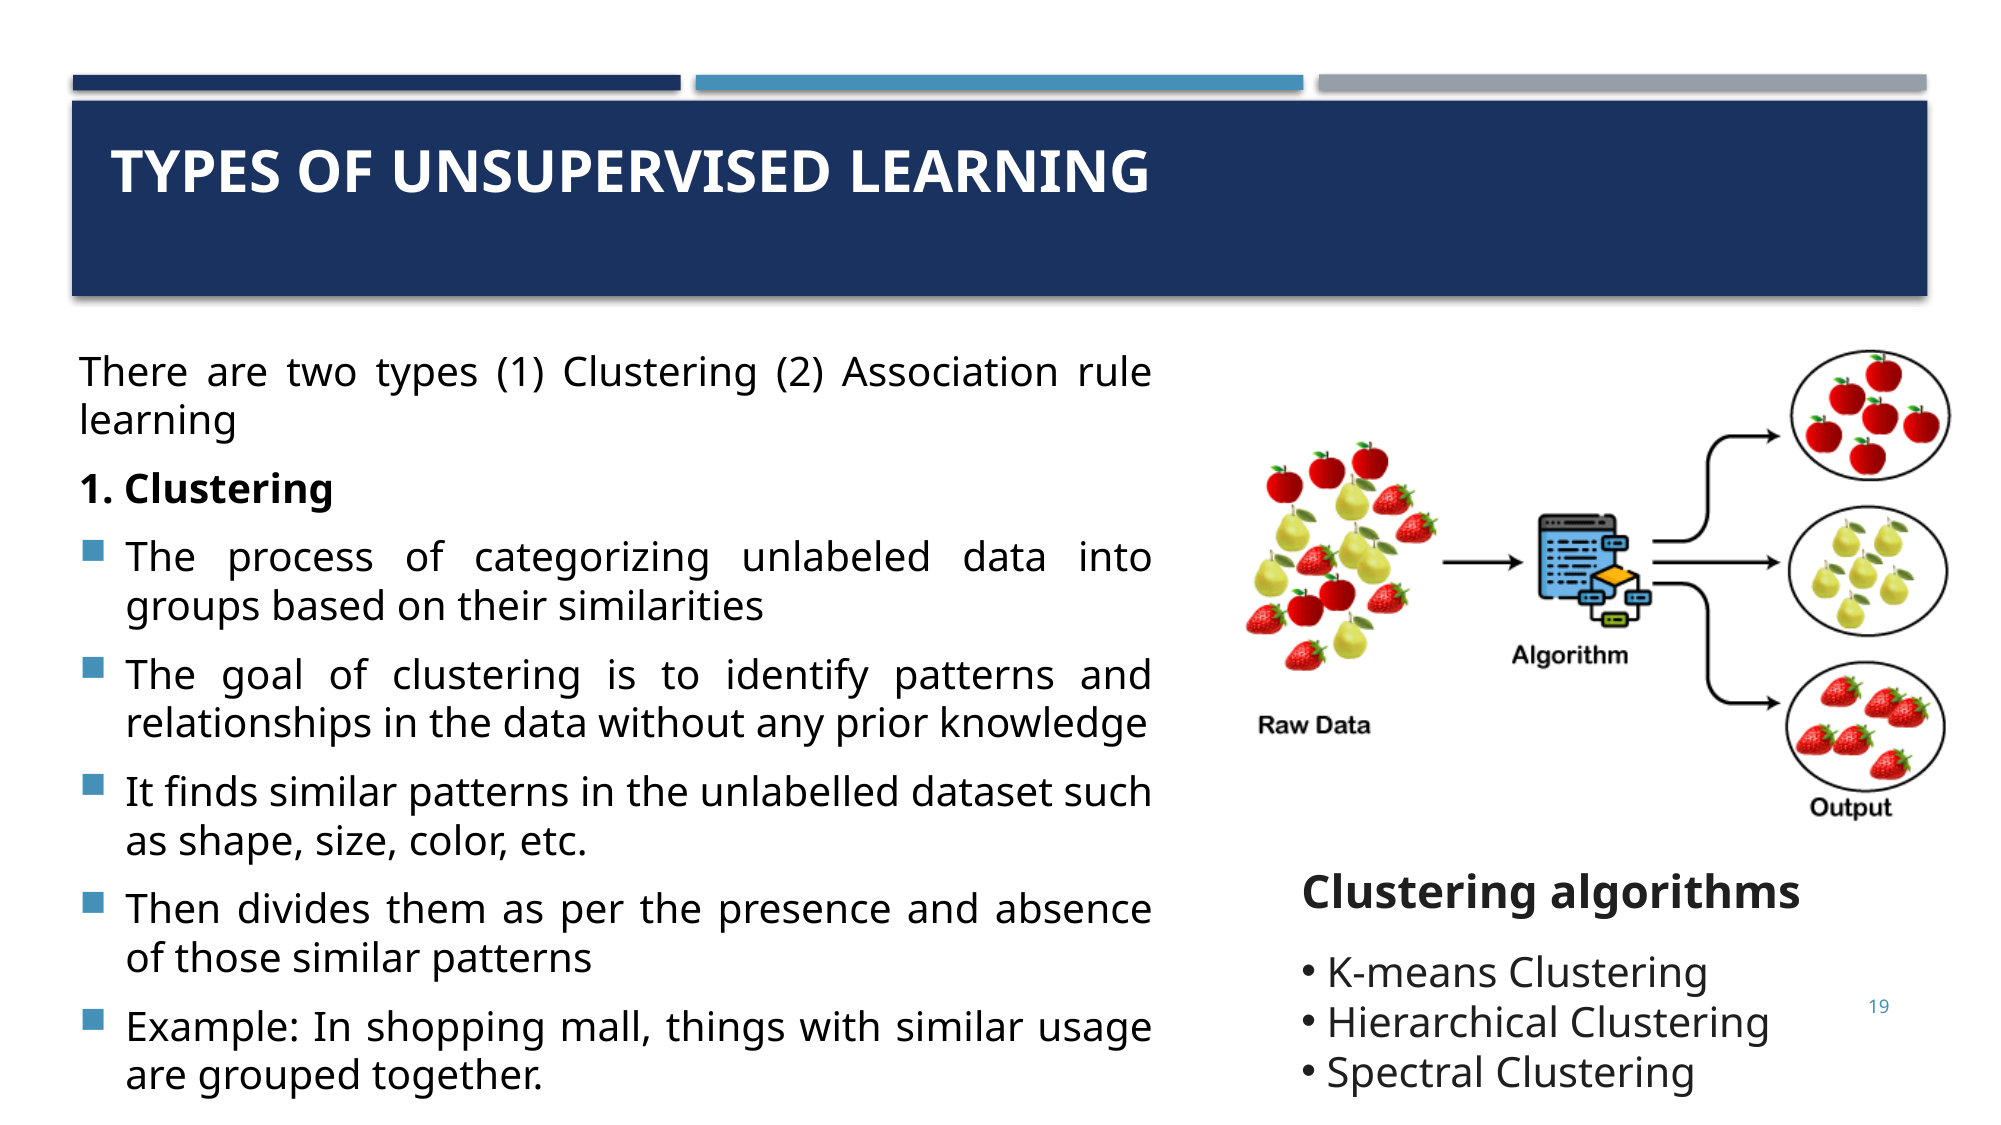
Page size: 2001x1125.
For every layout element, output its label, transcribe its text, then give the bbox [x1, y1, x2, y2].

list There are two types (1) Clustering (2) Association rule learning 1. Clustering The process of categorizing unlabeled data into groups based on their similarities The goal of clustering is to identify patterns and relationships in the data without any prior knowledge It finds similar patterns in the unlabelled dataset such as shape, size, color, etc. Then divides them as per the presence and absence of those similar patterns Example: In shopping mall, things with similar usage are grouped together. [63, 318, 1170, 1125]
slide_number 19 [1819, 977, 1905, 1037]
title Types of Unsupervised Learning [95, 115, 1905, 282]
text_box Clustering algorithms K-means Clustering Hierarchical Clustering Spectral Clustering [1286, 855, 1819, 1103]
picture [1221, 317, 1959, 825]
